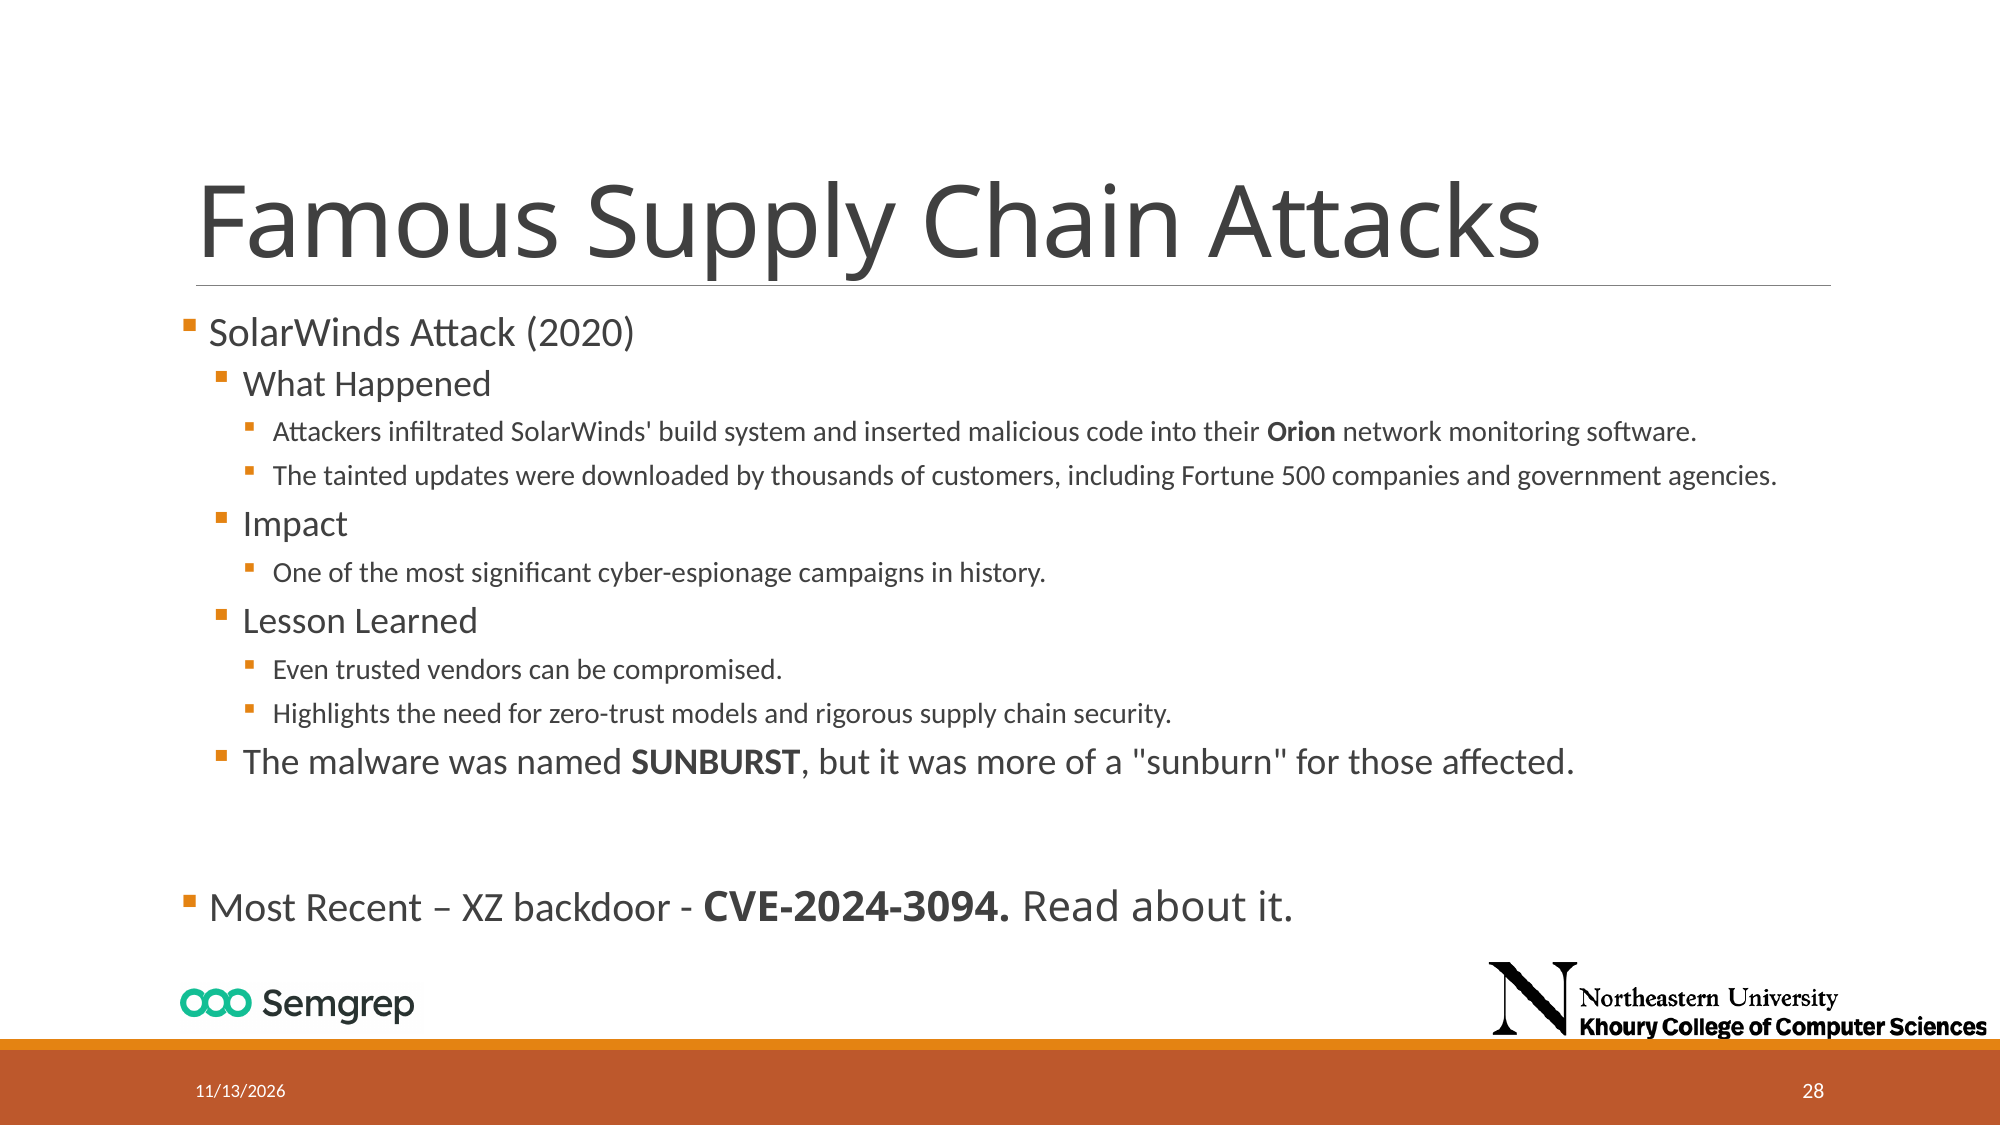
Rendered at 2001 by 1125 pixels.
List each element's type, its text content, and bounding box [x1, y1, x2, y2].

picture [180, 982, 424, 1034]
slide_number 28 [1624, 1059, 1840, 1120]
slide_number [180, 1059, 586, 1120]
title Famous Supply Chain Attacks [180, 47, 1830, 285]
picture [1488, 962, 1987, 1039]
list SolarWinds Attack (2020) What Happened Attackers infiltrated SolarWinds' build system and inserted malicious code into their Orion network monitoring software. The tainted updates were downloaded by thousands of customers, including Fortune 500 companies and government agencies. Impact One of the most significant cyber-espionage campaigns in history. Lesson Learned Even trusted vendors can be compromised. Highlights the need for zero-trust models and rigorous supply chain security. The malware was named SUNBURST, but it was more of a "sunburn" for those affected. Most Recent – XZ backdoor - CVE-2024-3094. Read about it. [180, 302, 1830, 963]
